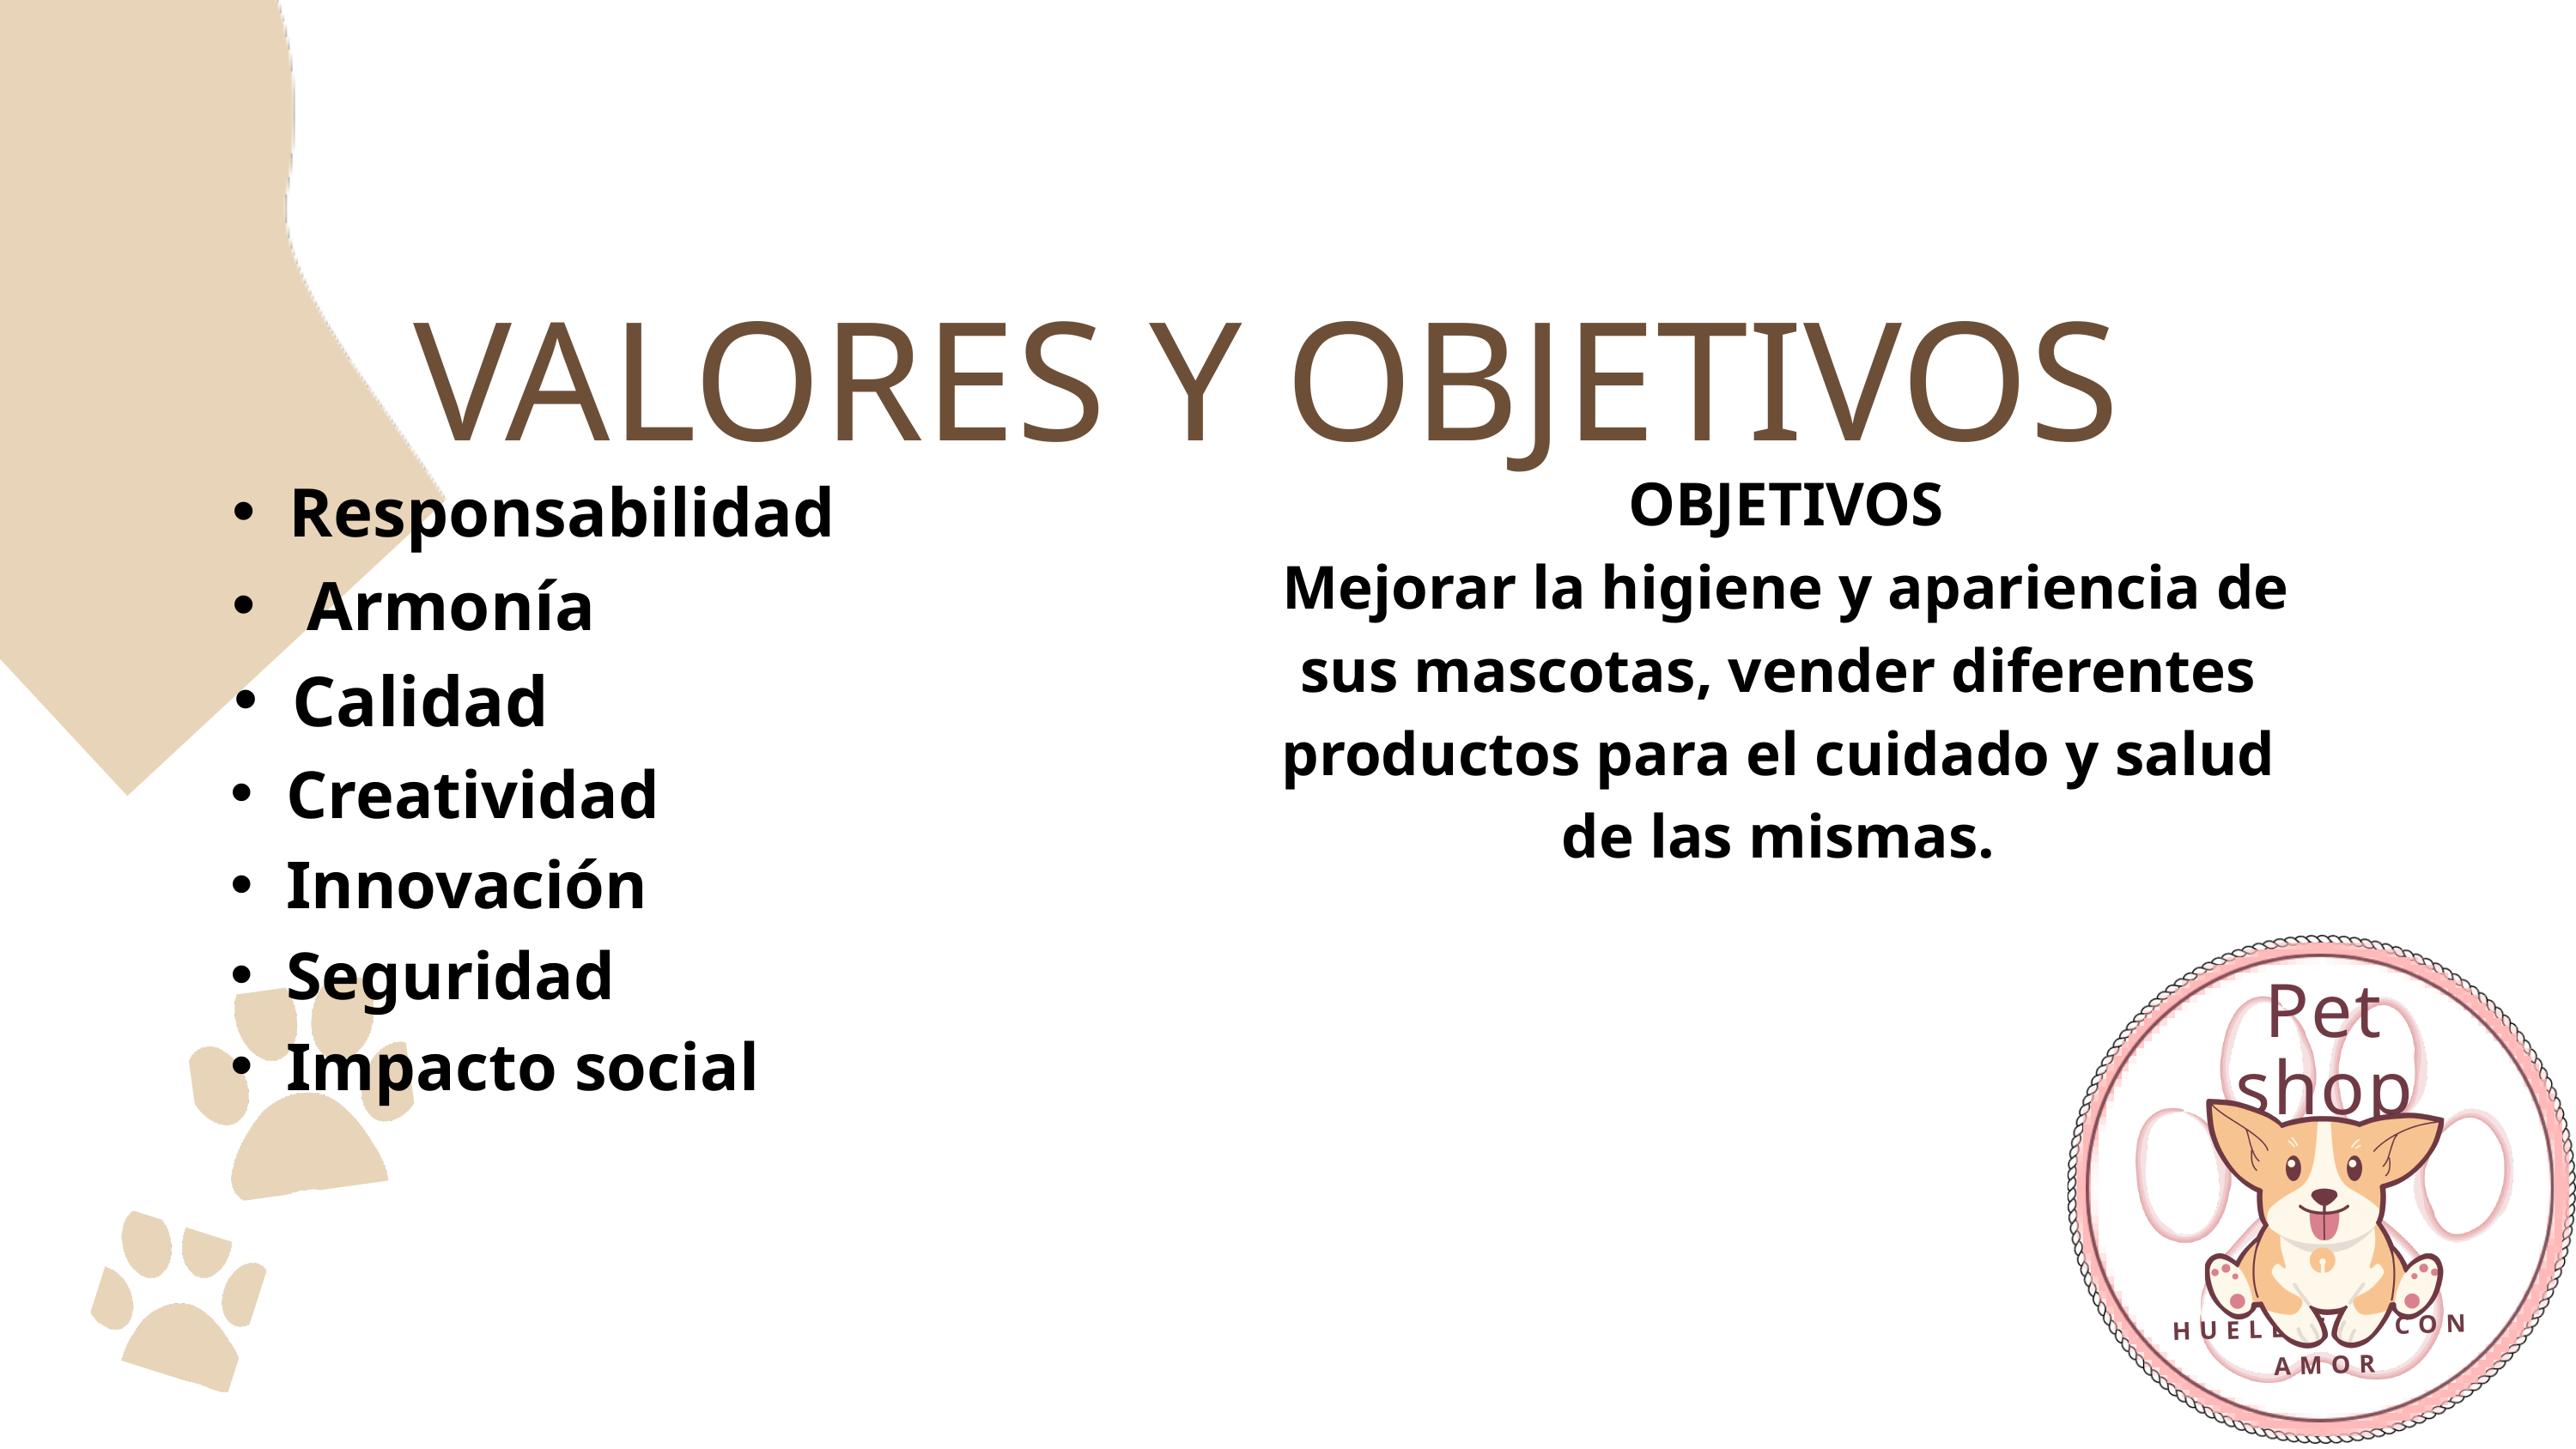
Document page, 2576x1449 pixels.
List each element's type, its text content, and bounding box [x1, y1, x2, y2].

text_box OBJETIVOS Mejorar la higiene y apariencia de sus mascotas, vender diferentes productos para el cuidado y salud de las mismas. [1260, 454, 2297, 870]
text_box [79, 1207, 270, 1395]
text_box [2067, 935, 2576, 1444]
text_box [0, 0, 752, 797]
text_box Responsabilidad Armonía Calidad Creatividad Innovación Seguridad Impacto social [175, 456, 1464, 1263]
text_box VALORES Y OBJETIVOS [191, 243, 2385, 474]
